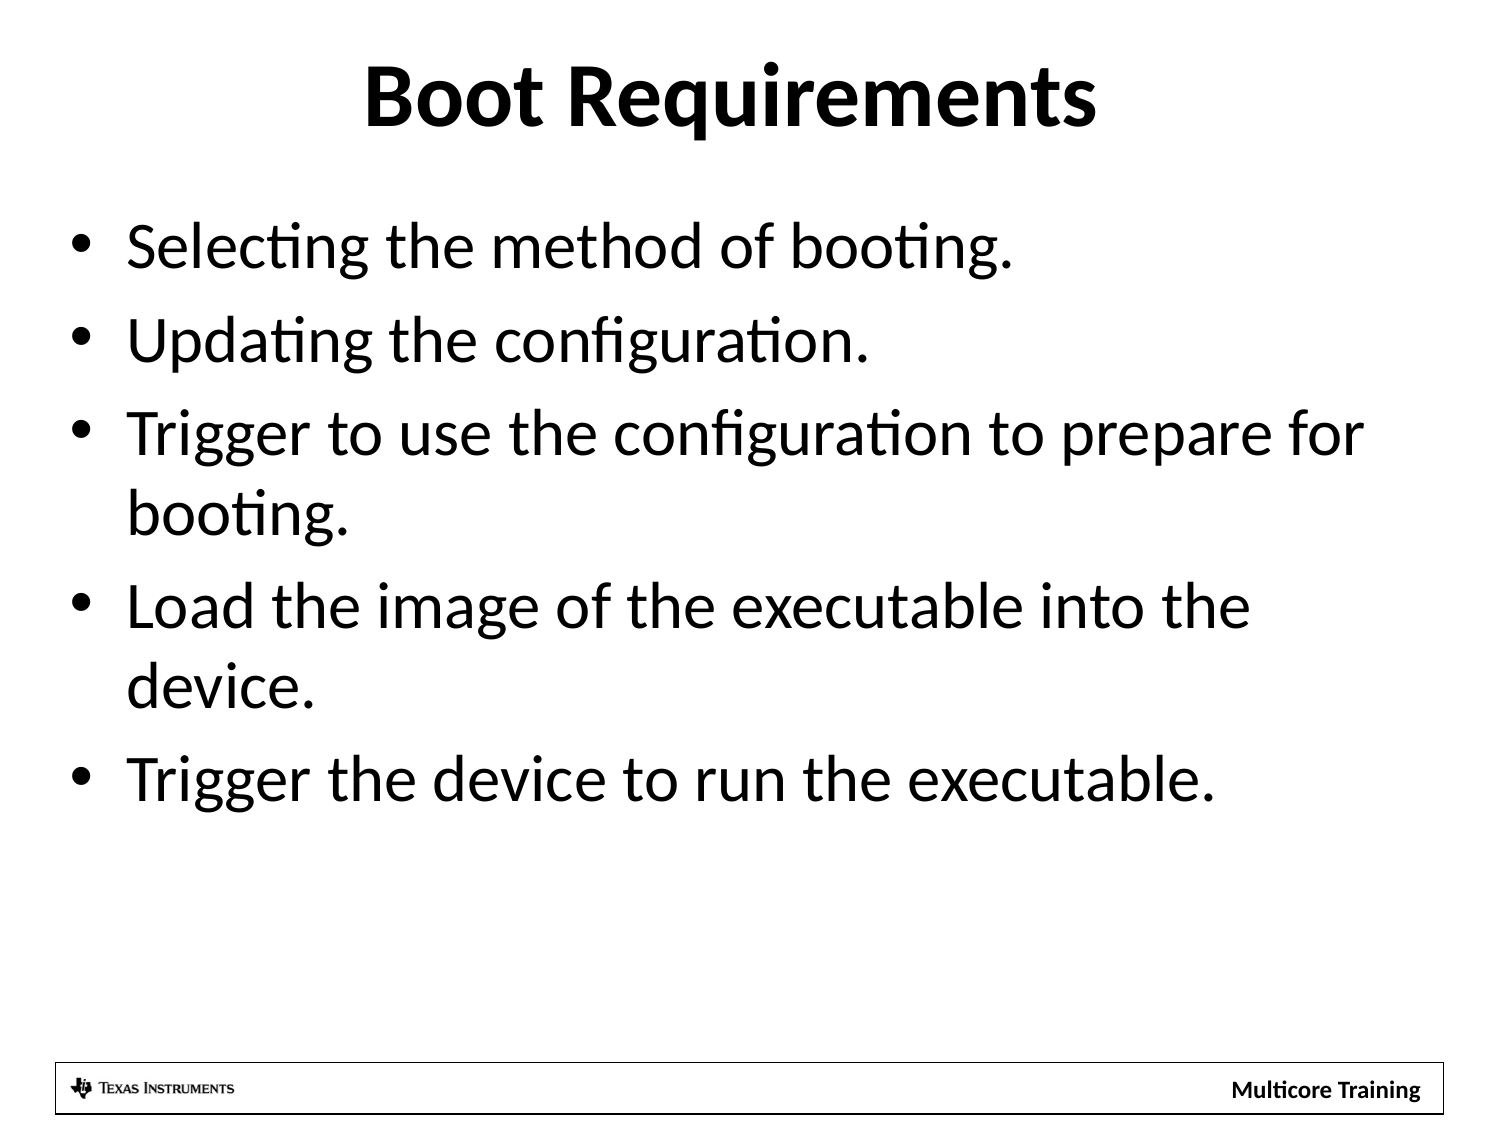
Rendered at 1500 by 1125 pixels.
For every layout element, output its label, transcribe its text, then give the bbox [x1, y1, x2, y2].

list Selecting the method of booting. Updating the configuration. Trigger to use the configuration to prepare for booting. Load the image of the executable into the device. Trigger the device to run the executable. [54, 194, 1444, 926]
title Boot Requirements [37, 23, 1426, 158]
picture [59, 1066, 245, 1110]
